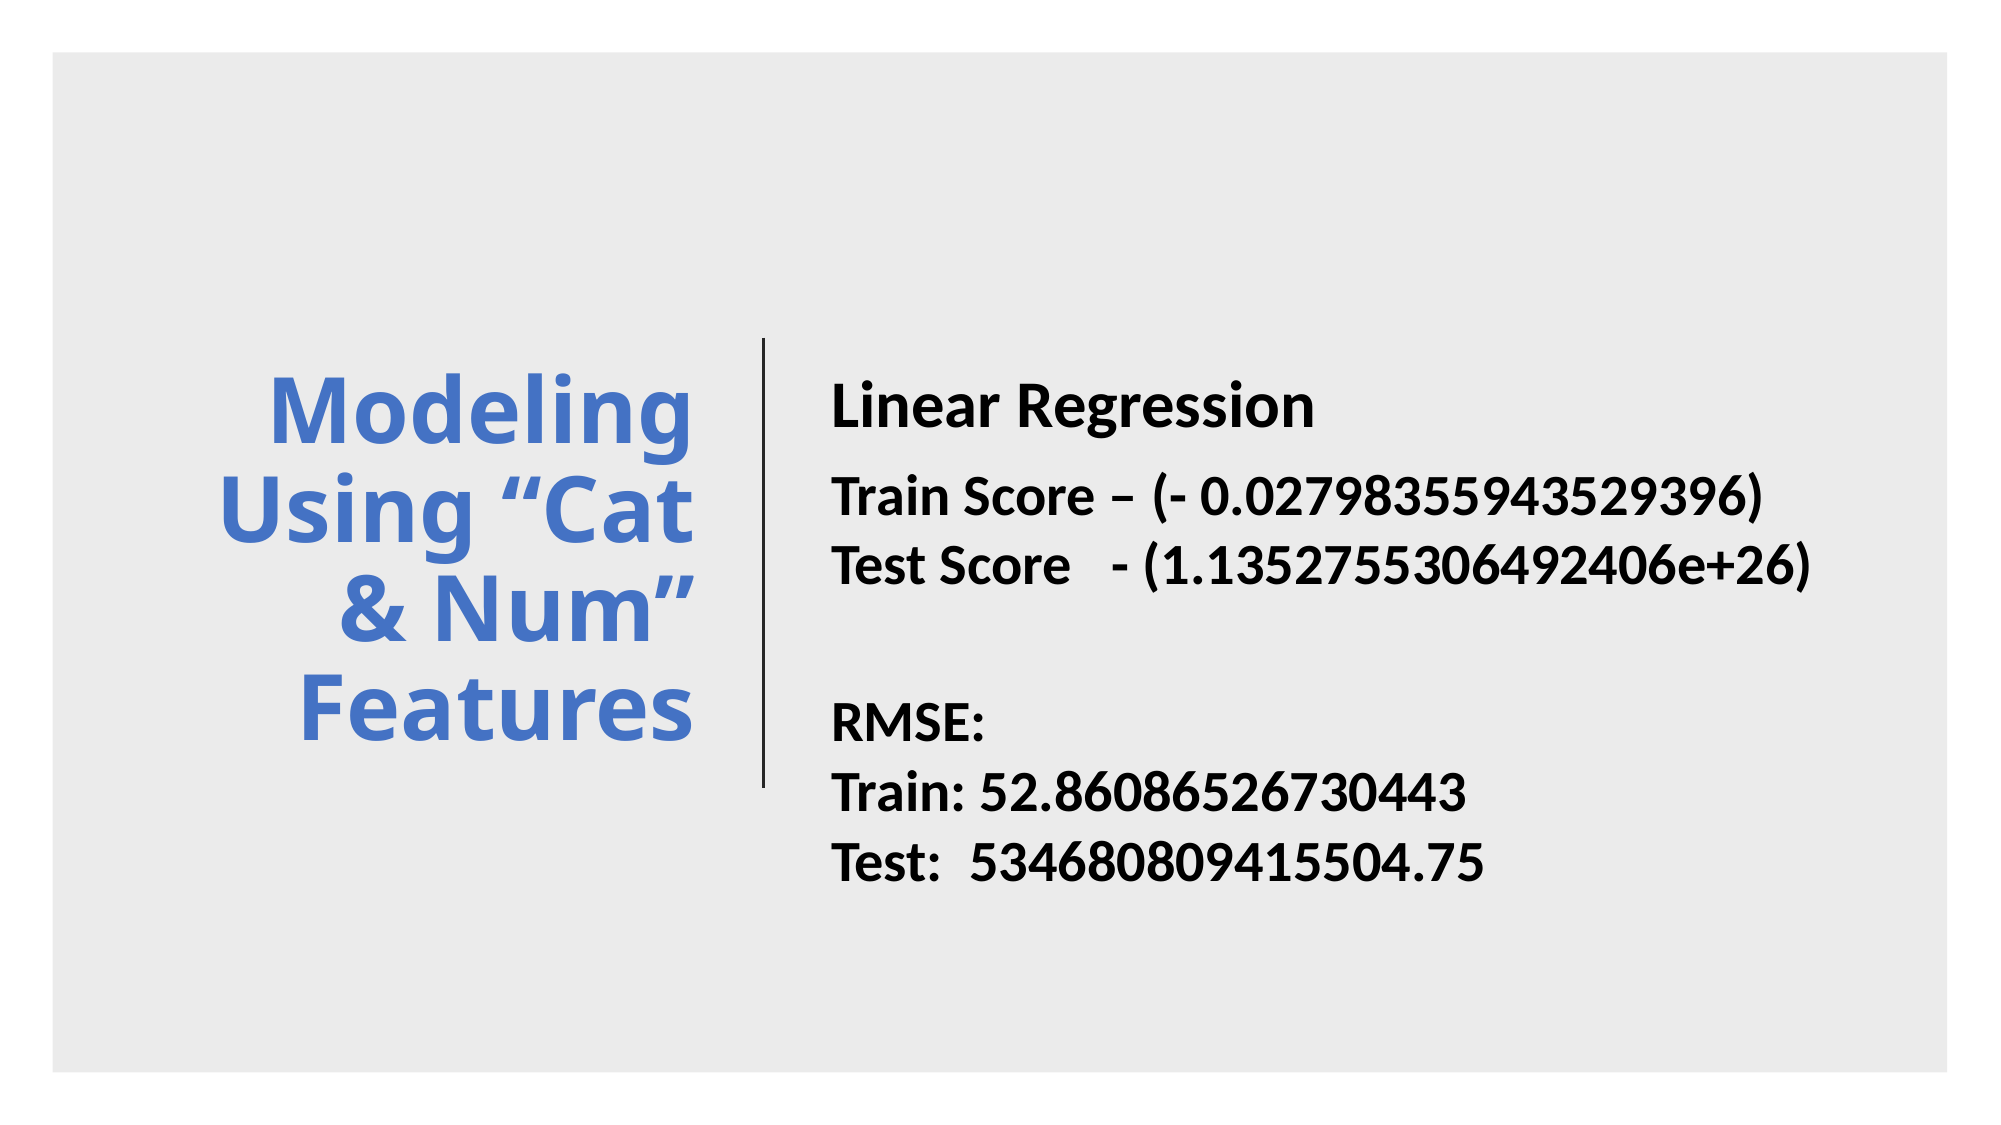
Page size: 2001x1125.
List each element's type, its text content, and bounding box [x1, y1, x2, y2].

text_box Train Score – (- 0.02798355943529396) Test Score - (1.1352755306492406e+26) [816, 449, 1863, 604]
title Modeling Using “Cat & Num” Features [137, 158, 711, 967]
text_box RMSE: Train: 52.86086526730443 Test: 534680809415504.75 [816, 675, 1587, 901]
text_box Linear Regression [816, 353, 1692, 448]
text_box [52, 51, 1948, 1073]
